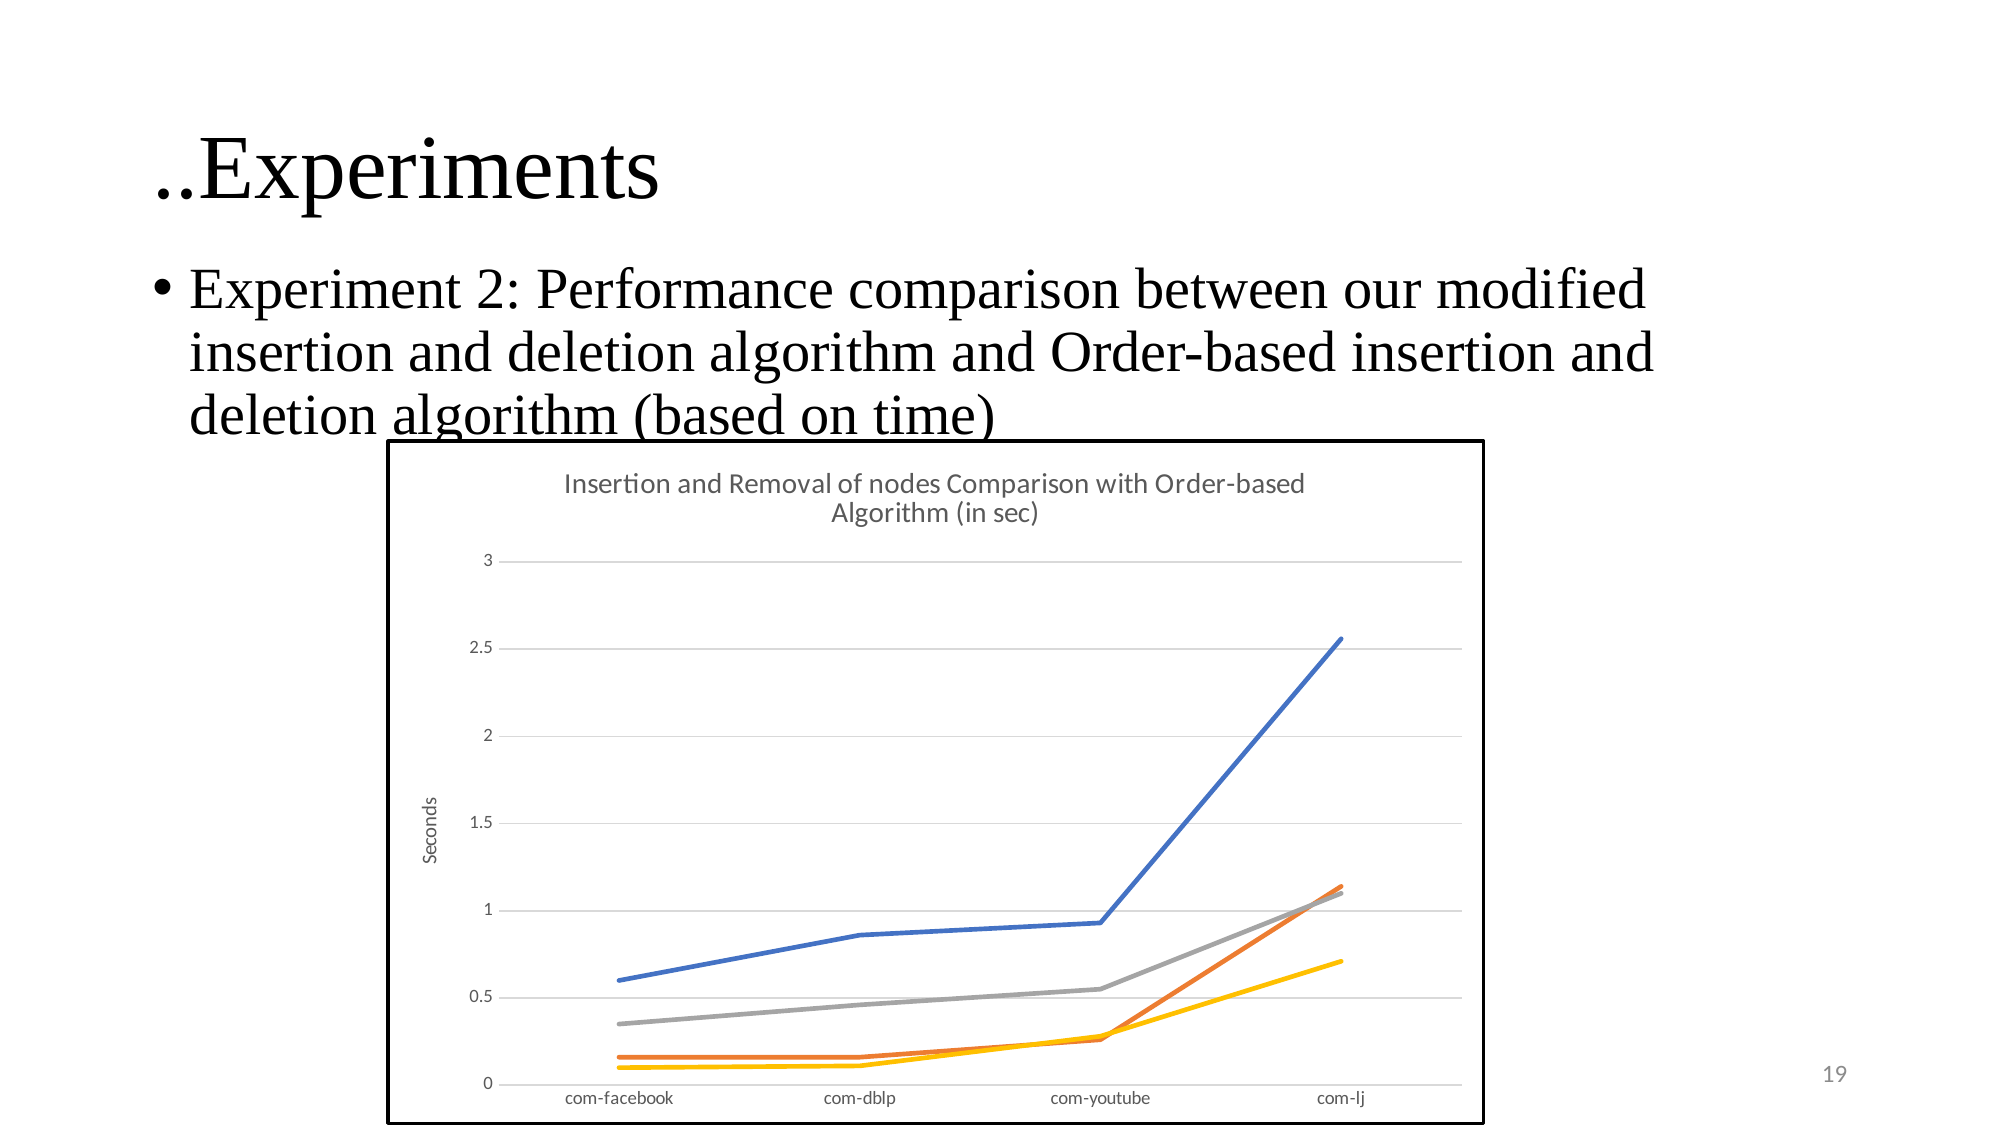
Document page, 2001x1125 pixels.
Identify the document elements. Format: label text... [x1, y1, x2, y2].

slide_number 19 [1486, 1042, 1863, 1103]
title ..Experiments [137, 59, 1863, 250]
chart [386, 439, 1486, 1125]
list Experiment 2: Performance comparison between our modified insertion and deletion algorithm and Order-based insertion and deletion algorithm (based on time) [137, 250, 1863, 965]
